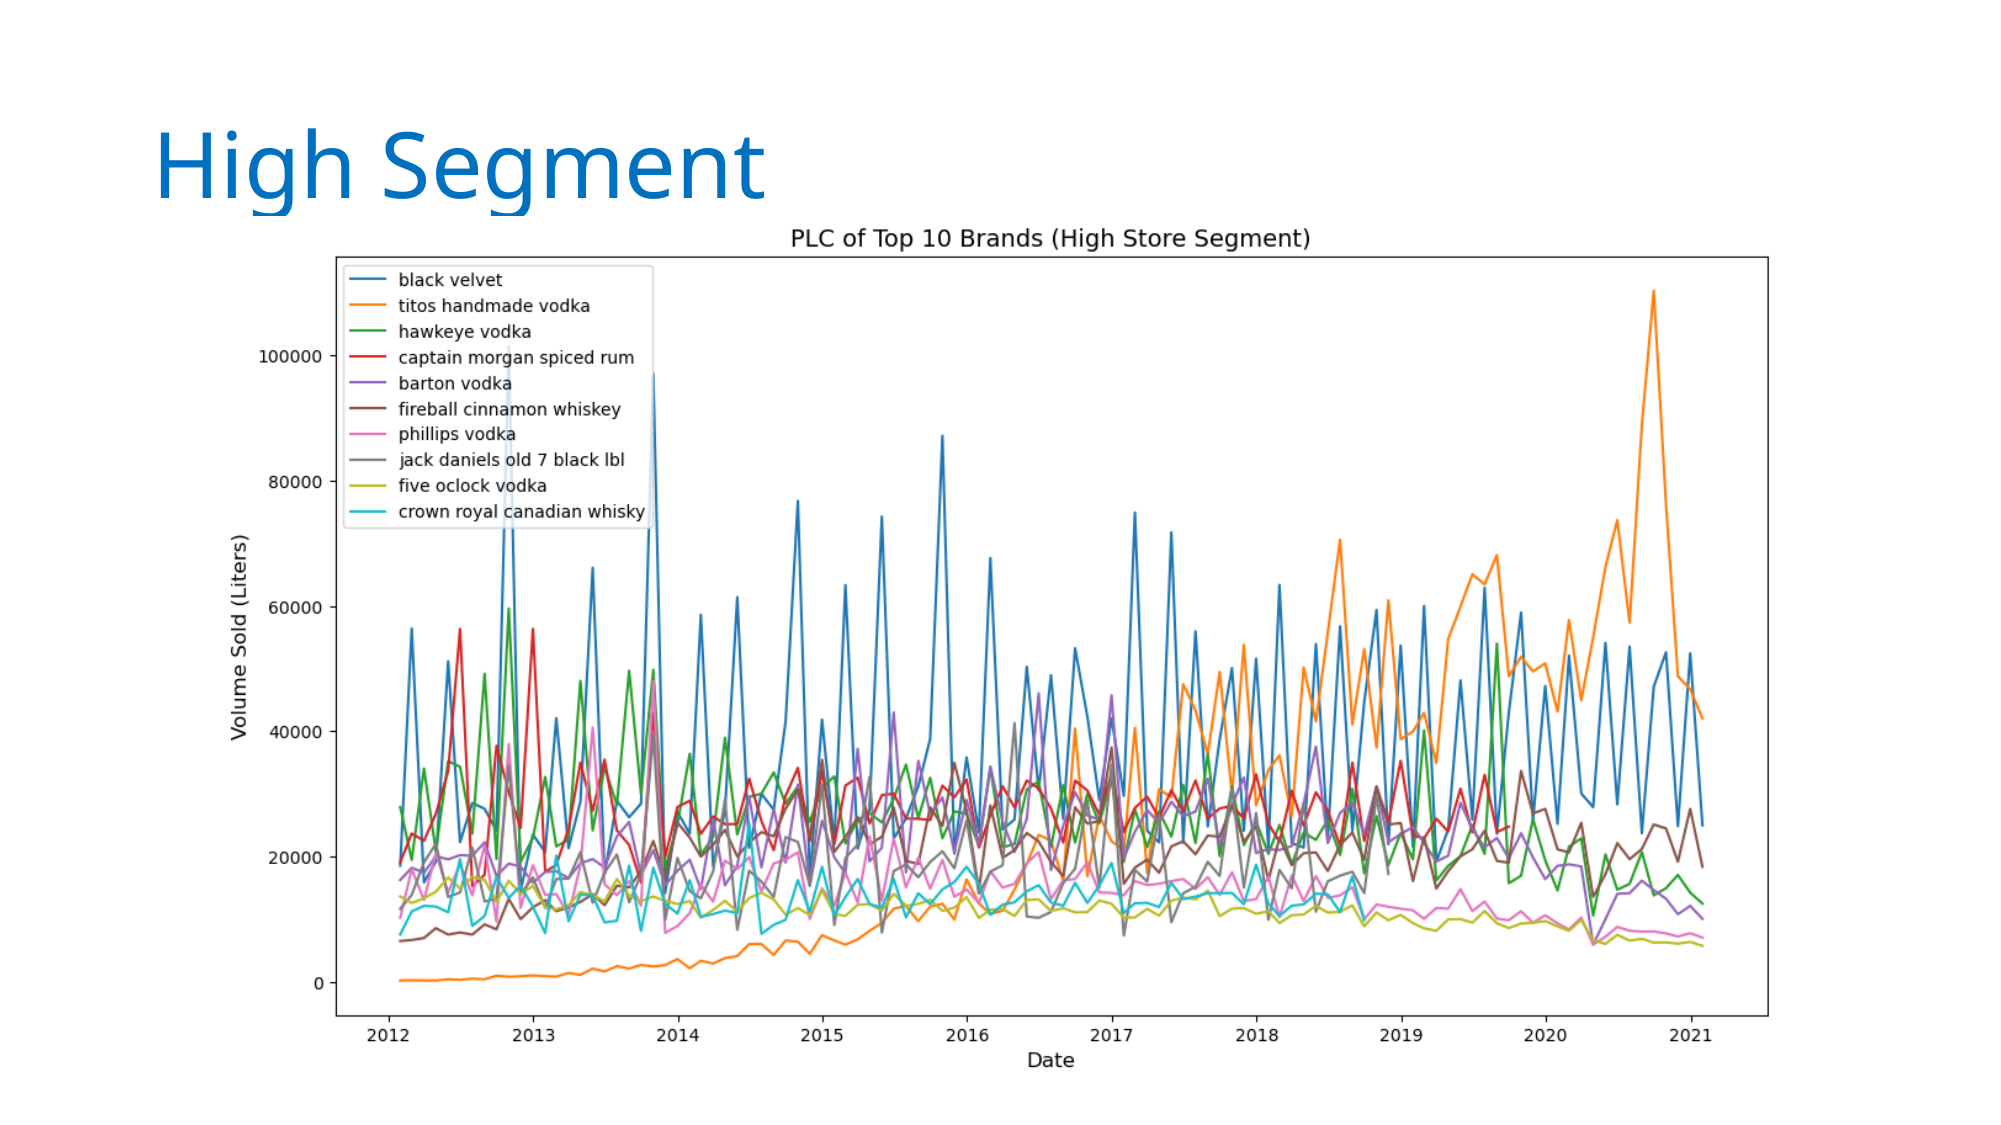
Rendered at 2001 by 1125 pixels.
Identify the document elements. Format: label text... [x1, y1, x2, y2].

picture [220, 216, 1780, 1083]
title High Segment [137, 59, 1863, 278]
